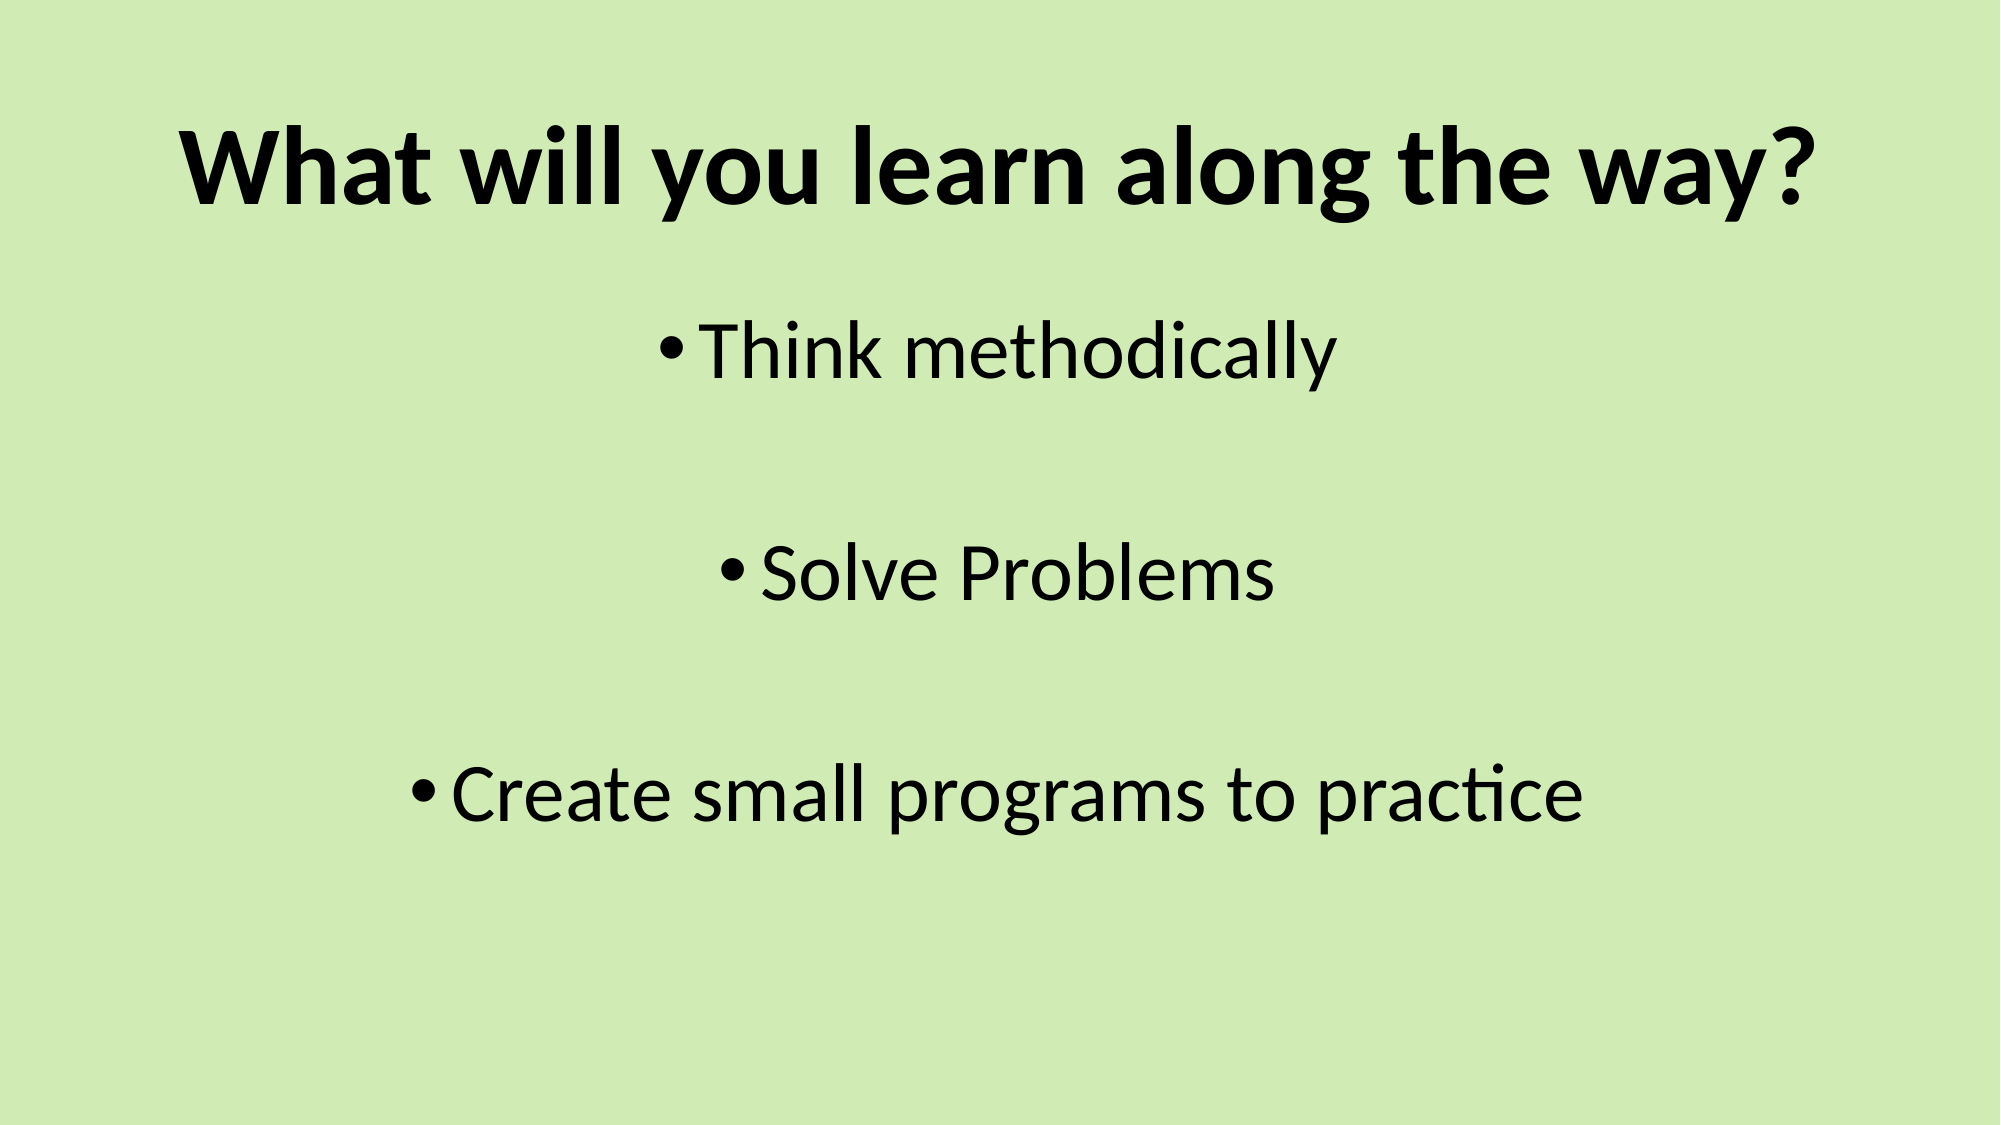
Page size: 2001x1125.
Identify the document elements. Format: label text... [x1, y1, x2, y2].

title What will you learn along the way? [137, 59, 1863, 278]
list Think methodically Solve Problems Create small programs to practice [137, 299, 1863, 1014]
